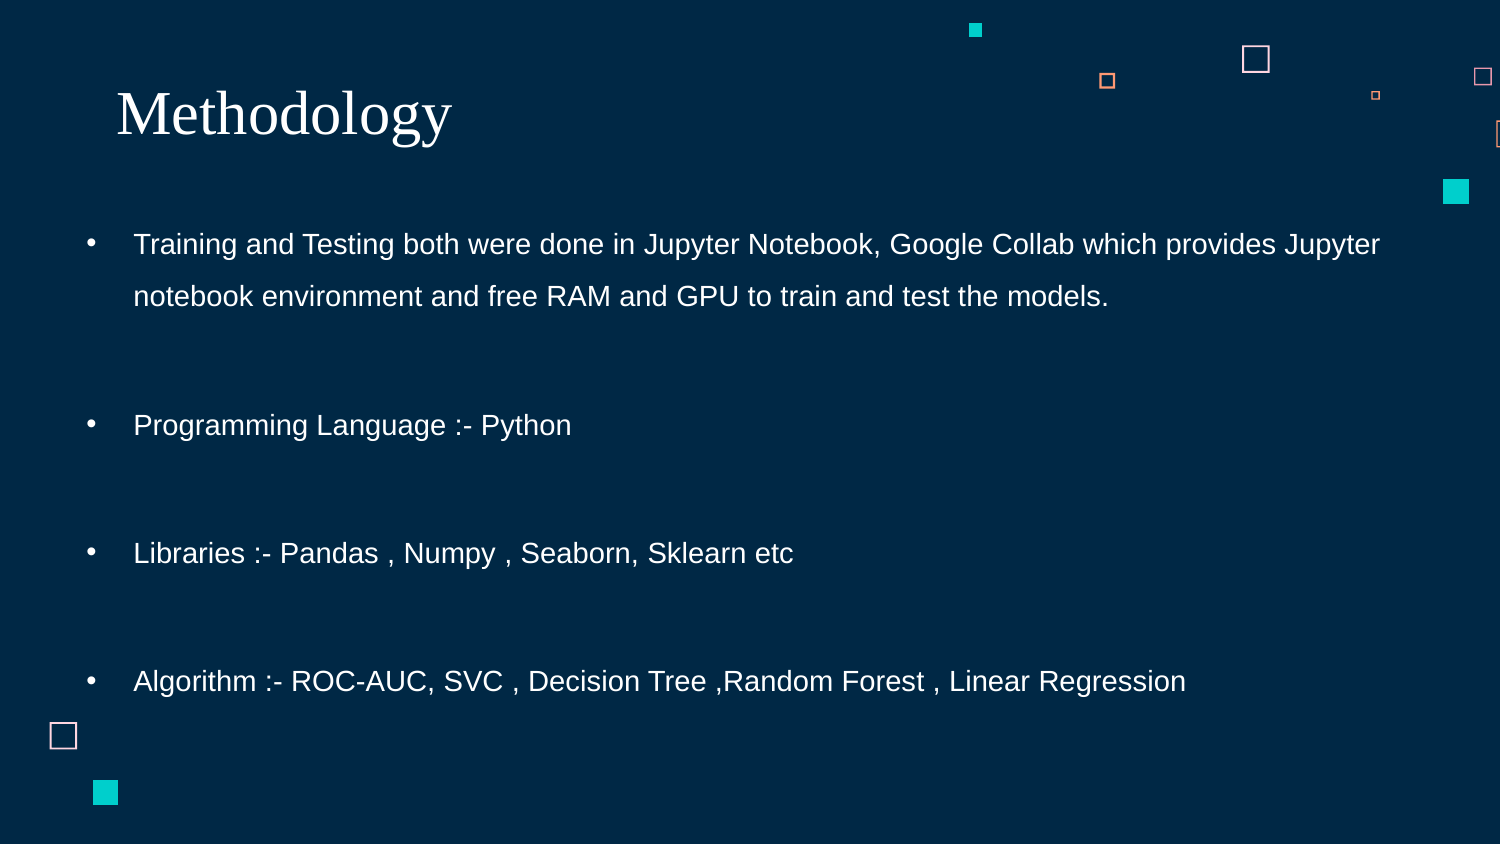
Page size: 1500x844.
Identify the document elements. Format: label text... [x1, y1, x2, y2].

text_box Training and Testing both were done in Jupyter Notebook, Google Collab which provides Jupyter notebook environment and free RAM and GPU to train and test the models. Programming Language :- Python Libraries :- Pandas , Numpy , Seaborn, Sklearn etc Algorithm :- ROC-AUC, SVC , Decision Tree ,Random Forest , Linear Regression [50, 200, 1443, 752]
title Methodology [101, 67, 878, 163]
